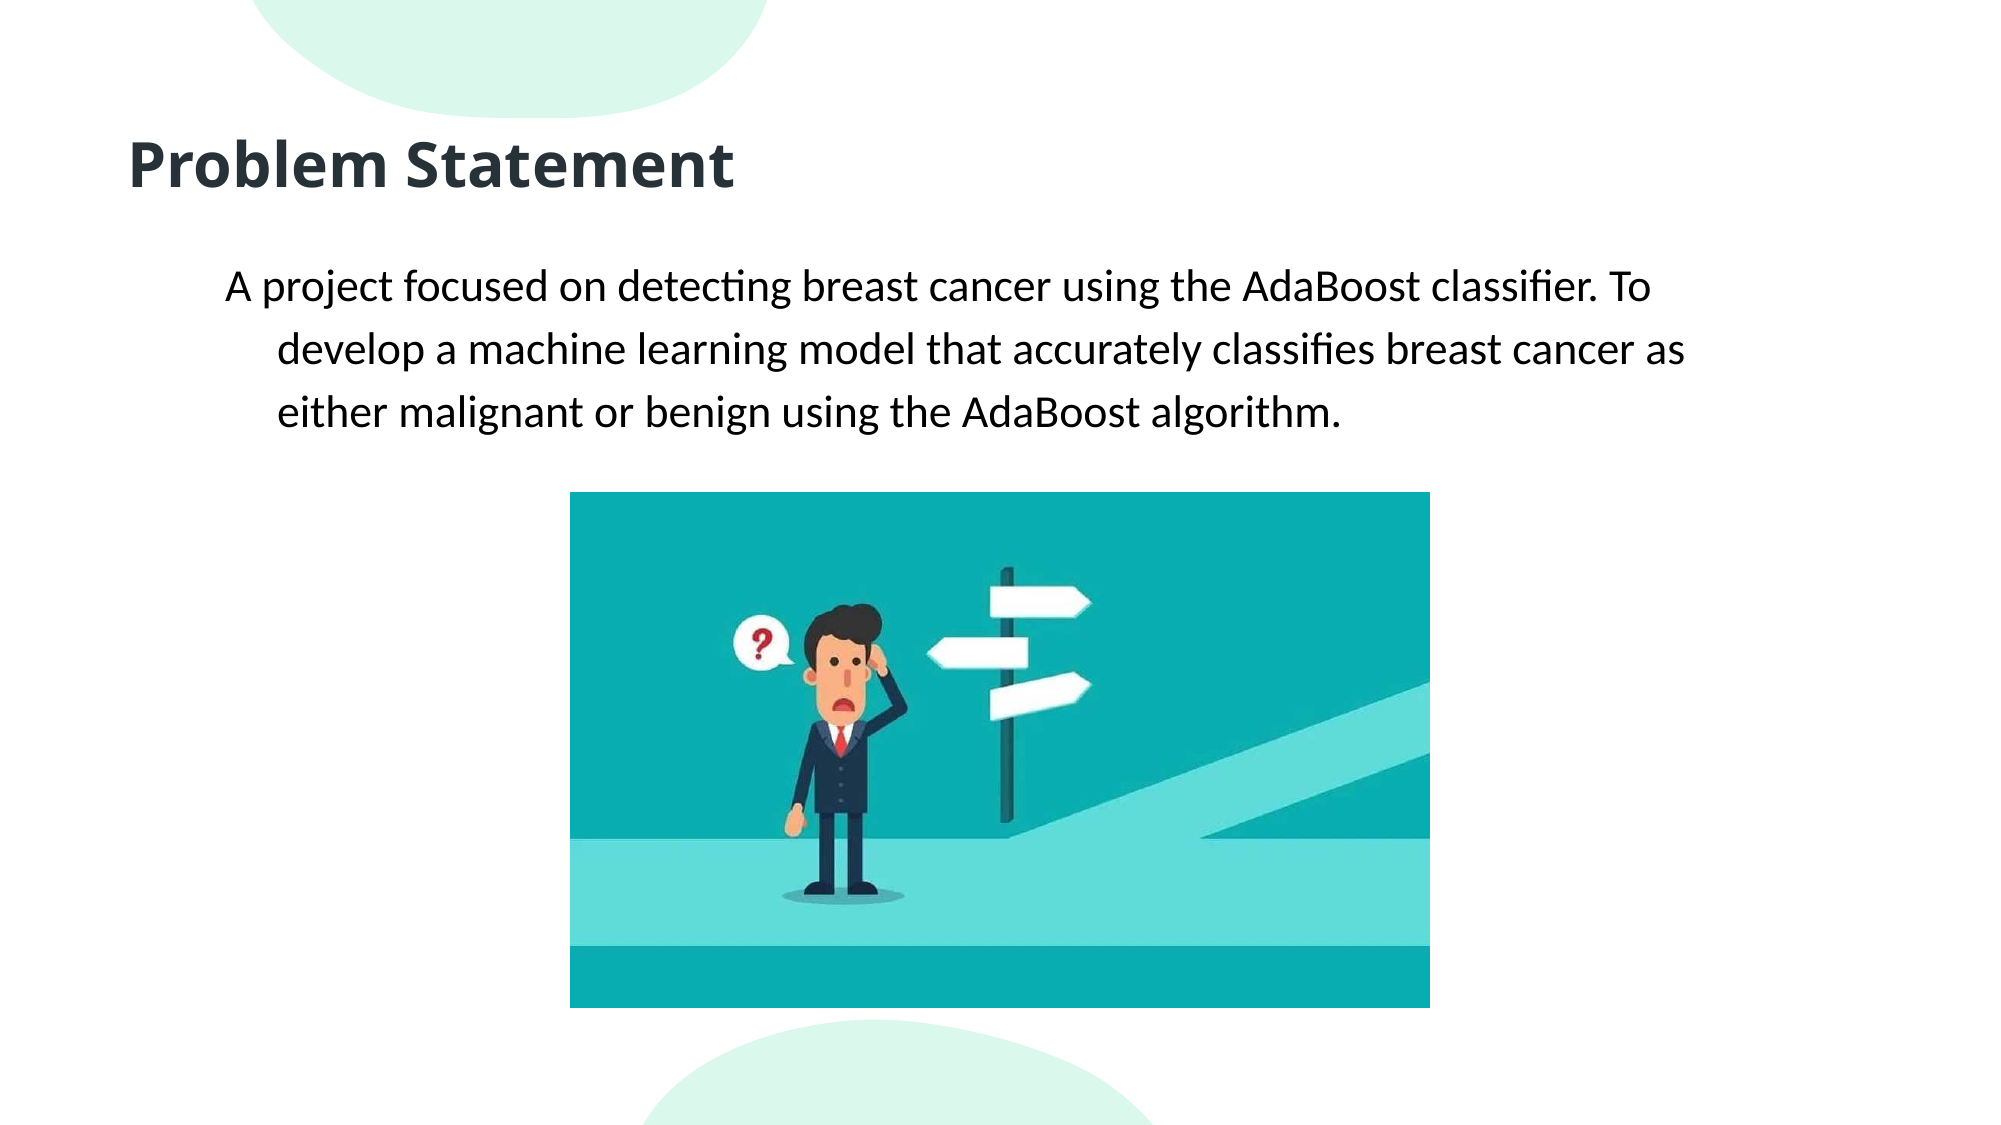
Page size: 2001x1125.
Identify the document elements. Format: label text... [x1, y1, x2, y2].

subtitle A project focused on detecting breast cancer using the AdaBoost classifier. To develop a machine learning model that accurately classifies breast cancer as either malignant or benign using the AdaBoost algorithm. [187, 231, 1813, 477]
picture [570, 492, 1430, 1009]
title Problem Statement [112, 101, 1605, 216]
